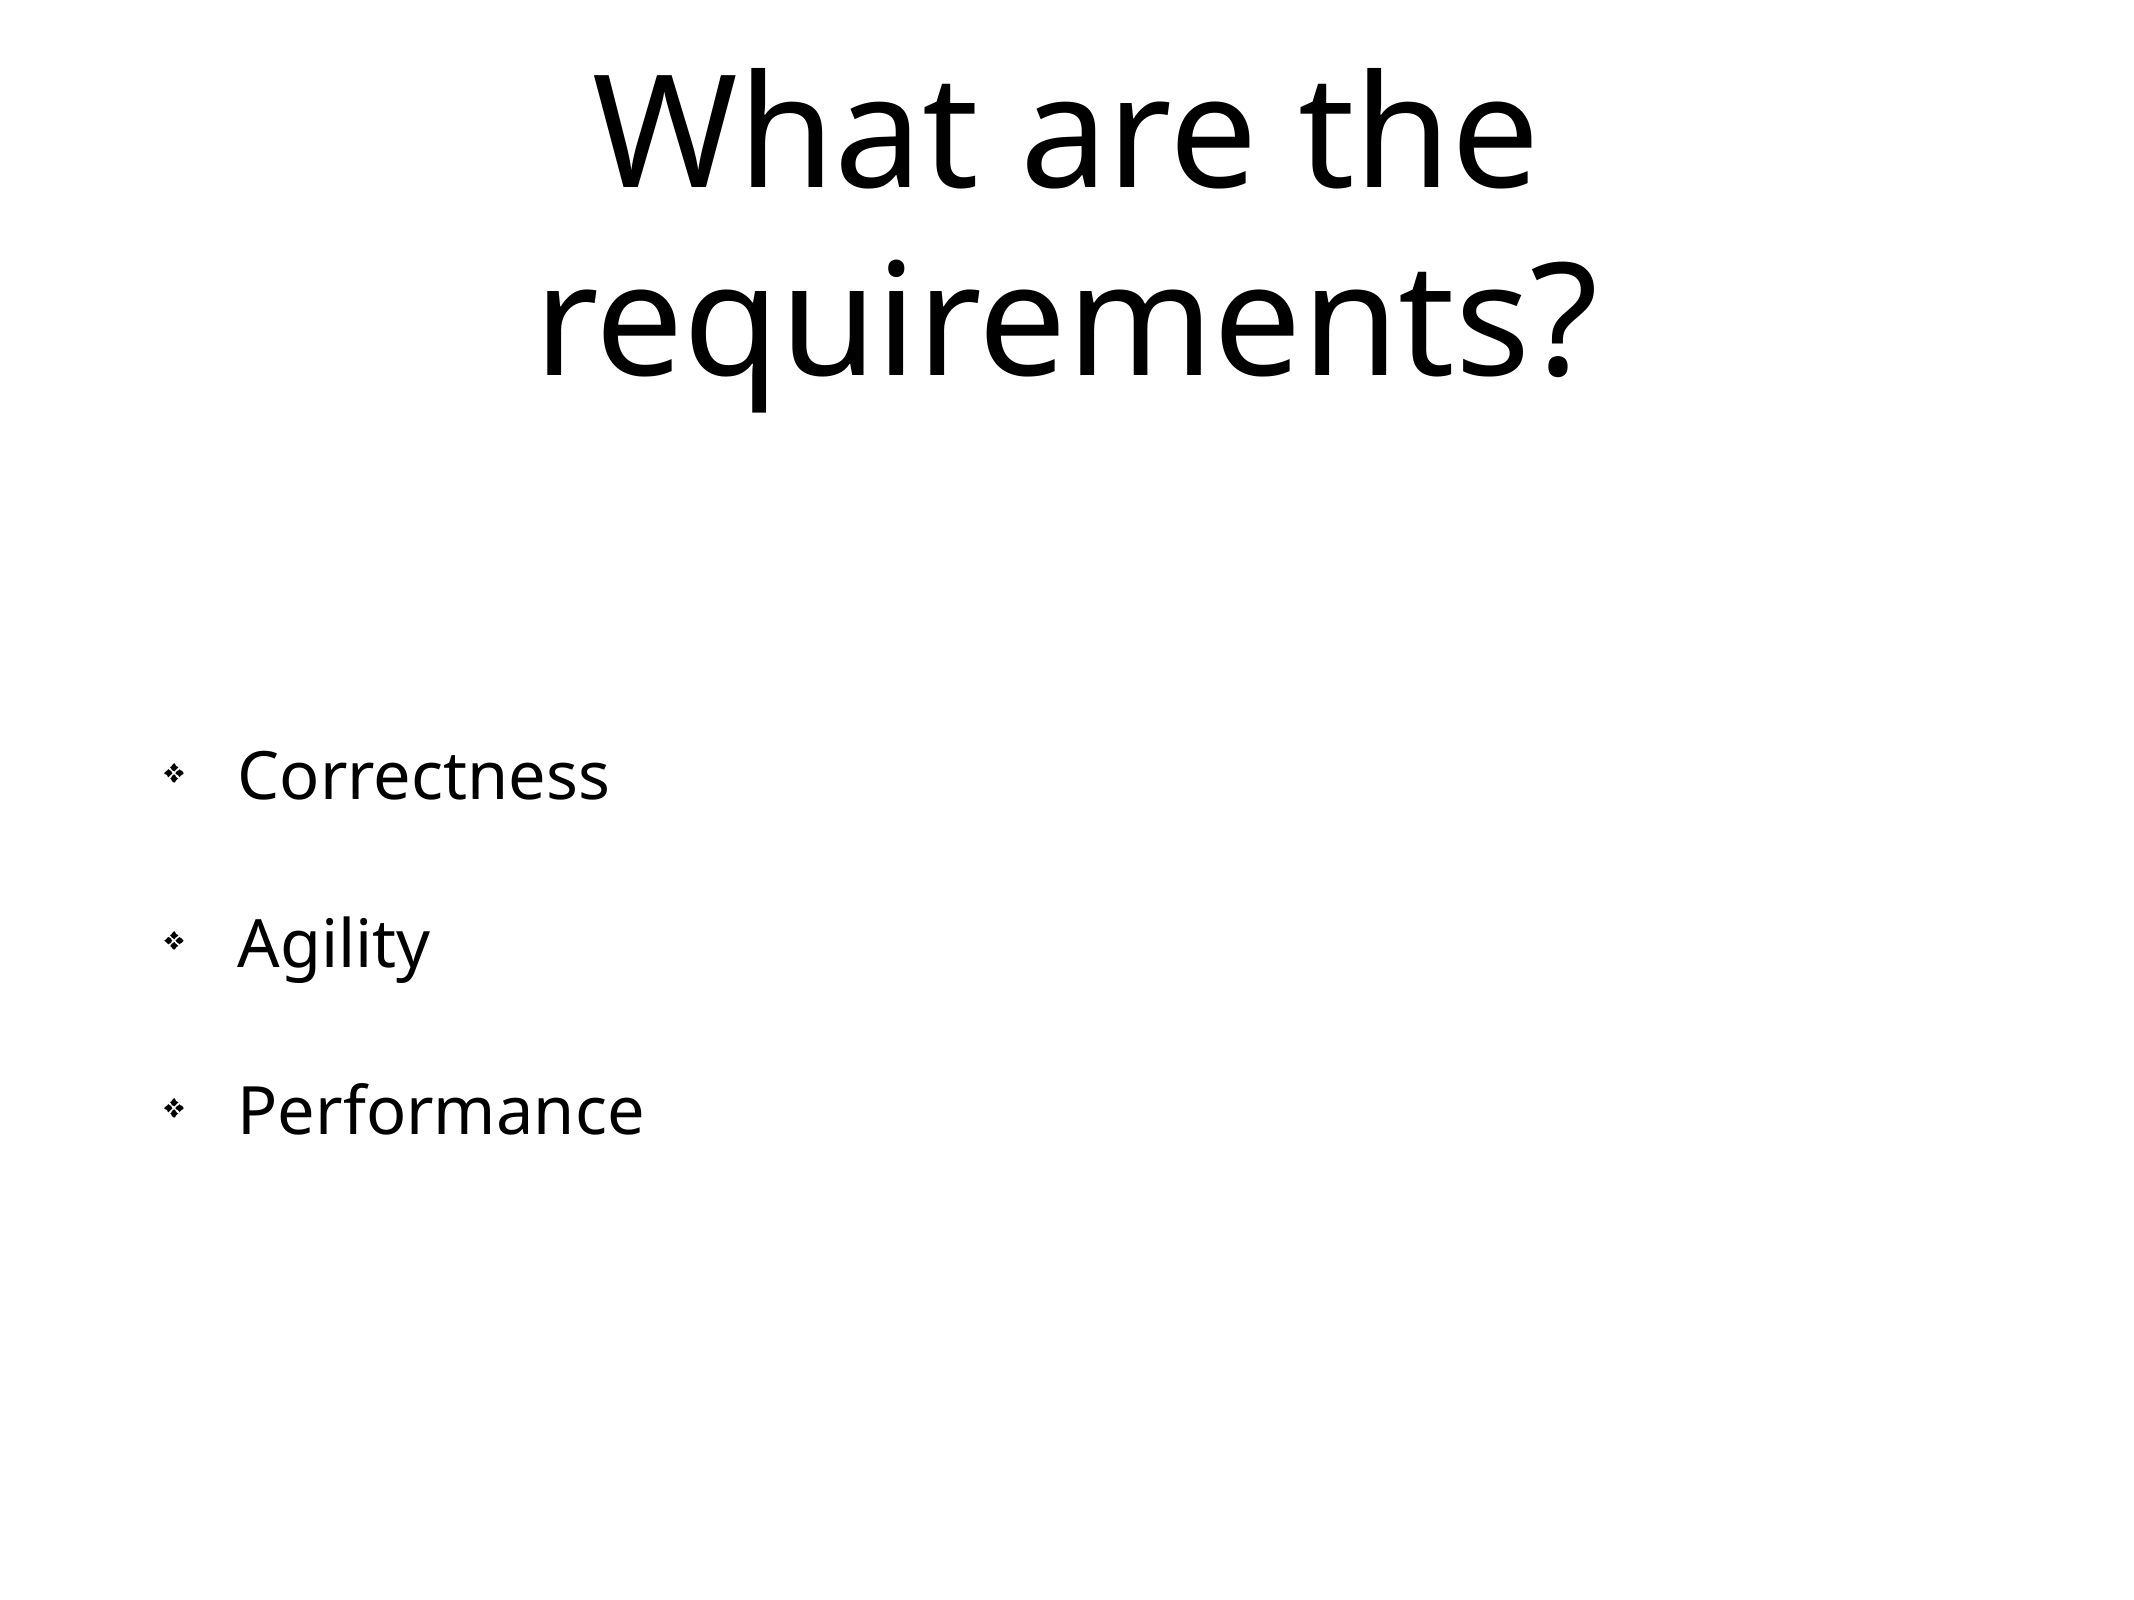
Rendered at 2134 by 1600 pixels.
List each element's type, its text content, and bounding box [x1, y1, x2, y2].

picture [164, 1098, 184, 1118]
picture [164, 931, 184, 950]
picture [164, 763, 184, 783]
list Correctness Agility Performance [155, 424, 1978, 1457]
title What are the requirements? [155, 41, 1978, 397]
